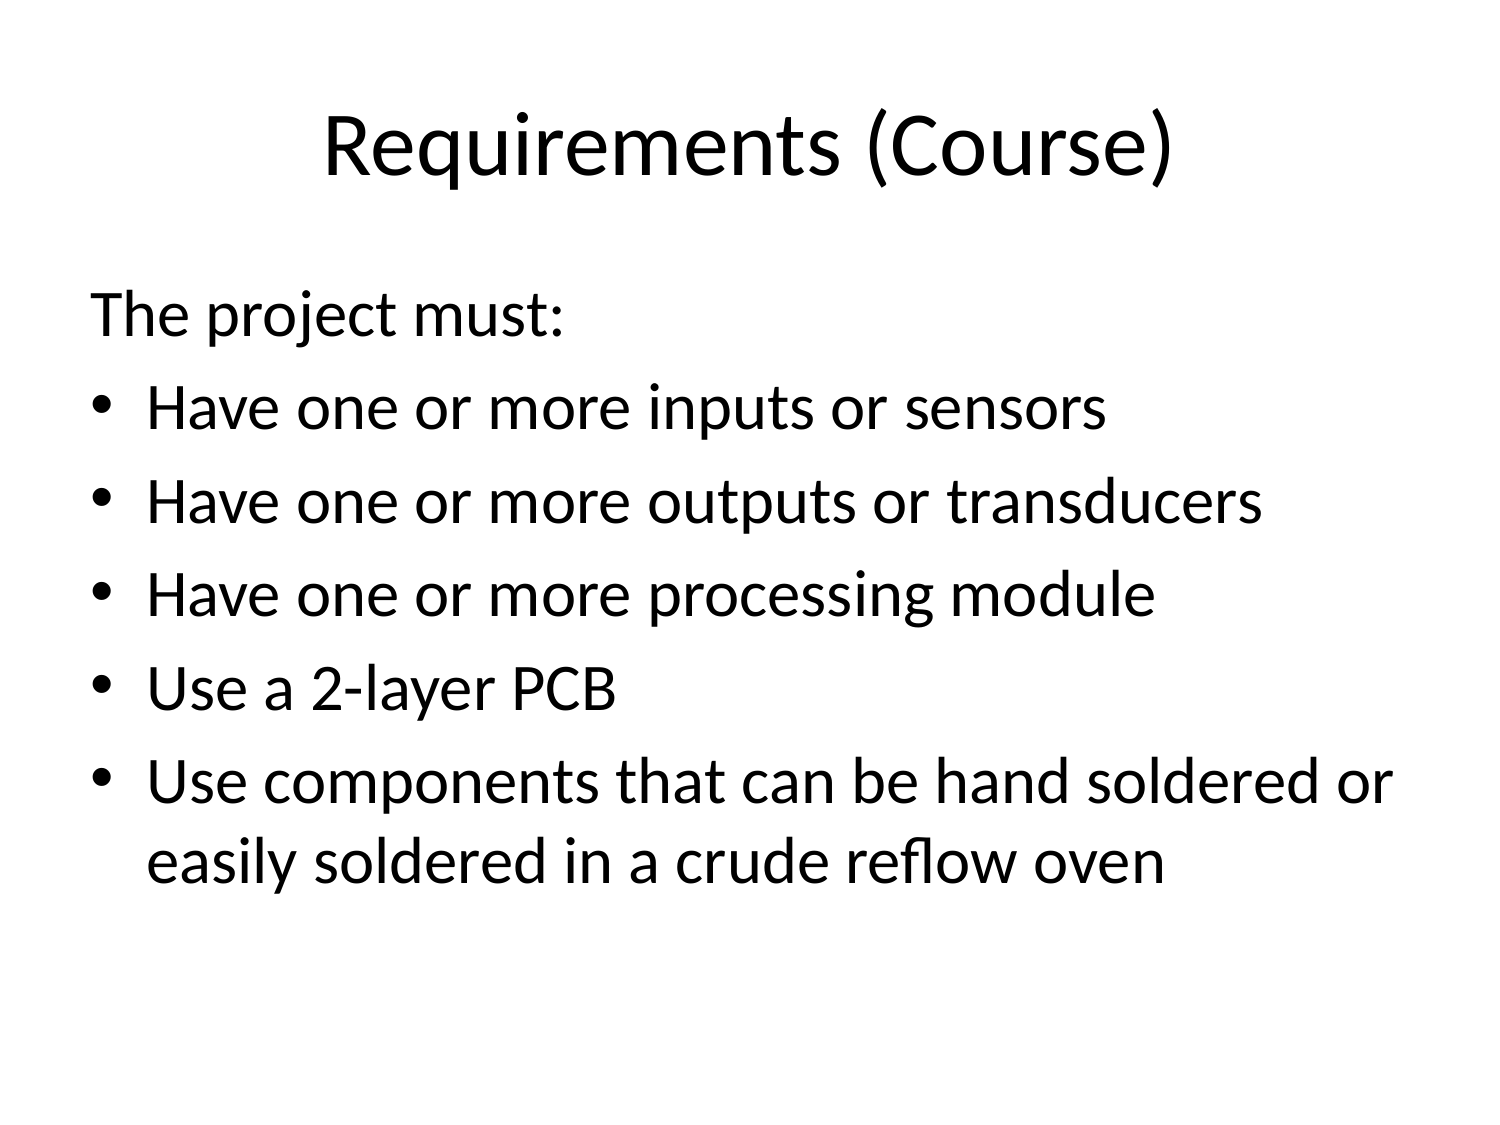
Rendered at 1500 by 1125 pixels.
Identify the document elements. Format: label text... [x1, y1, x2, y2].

title Requirements (Course) [75, 45, 1425, 233]
list The project must: Have one or more inputs or sensors Have one or more outputs or transducers Have one or more processing module Use a 2-layer PCB Use components that can be hand soldered or easily soldered in a crude reflow oven [75, 262, 1425, 1005]
